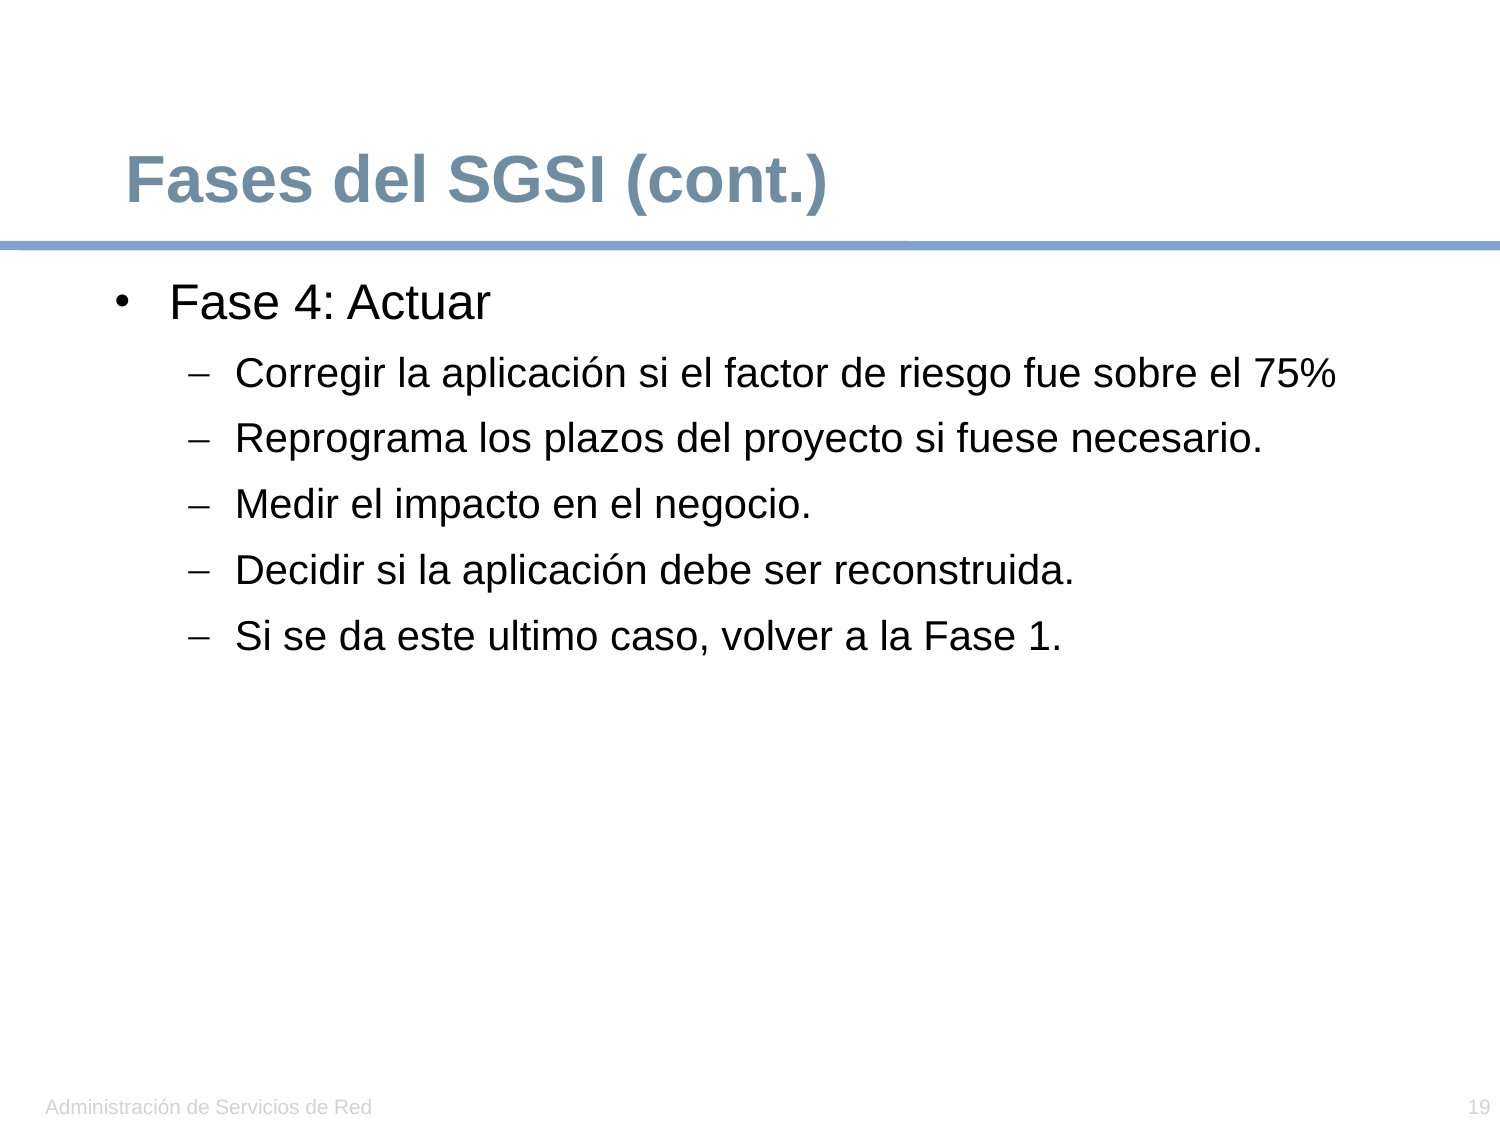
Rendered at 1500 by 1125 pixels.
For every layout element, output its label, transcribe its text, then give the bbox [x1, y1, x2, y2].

list Fase 4: Actuar Corregir la aplicación si el factor de riesgo fue sobre el 75% Reprograma los plazos del proyecto si fuese necesario. Medir el impacto en el negocio. Decidir si la aplicación debe ser reconstruida. Si se da este ultimo caso, volver a la Fase 1. [100, 266, 1432, 863]
title Fases del SGSI (cont.) [111, 66, 1446, 224]
